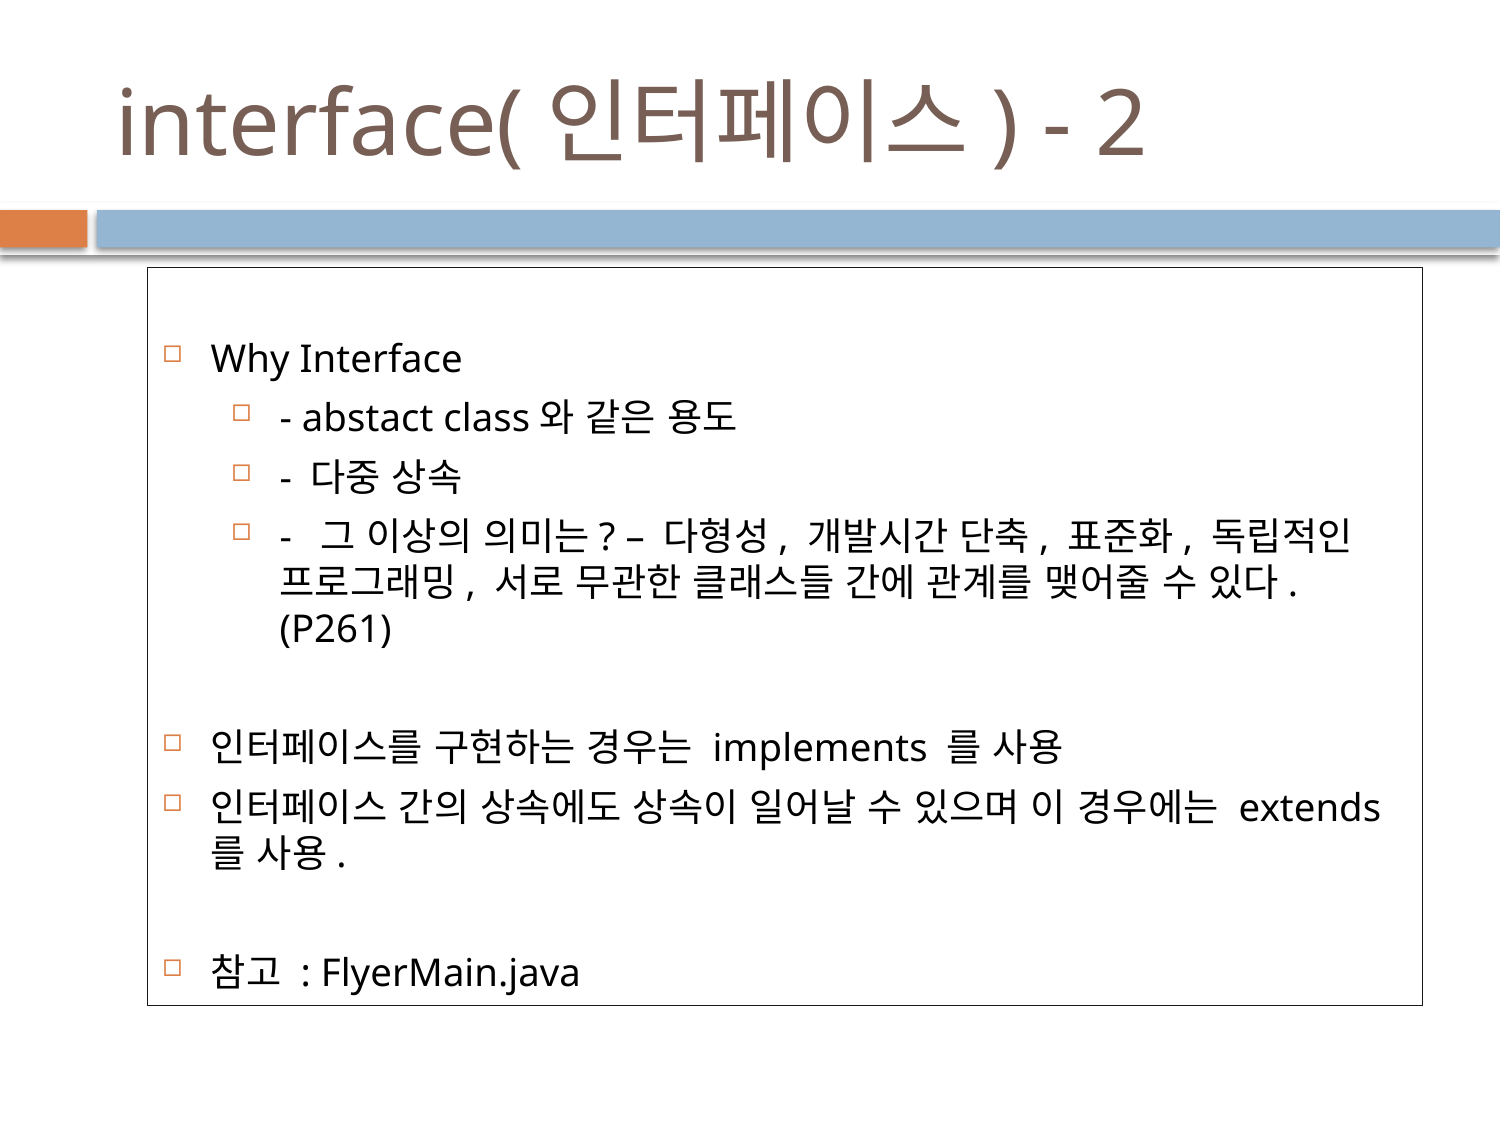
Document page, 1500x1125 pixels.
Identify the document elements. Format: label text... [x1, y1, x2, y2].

title interface(인터페이스) - 2 [100, 37, 1438, 200]
text_box Why Interface - abstact class와 같은 용도 - 다중 상속 - 그 이상의 의미는? – 다형성, 개발시간 단축, 표준화, 독립적인 프로그래밍, 서로 무관한 클래스들 간에 관계를 맺어줄 수 있다.(P261) 인터페이스를 구현하는 경우는 implements 를 사용 인터페이스 간의 상속에도 상속이 일어날 수 있으며 이 경우에는 extends를 사용. 참고 : FlyerMain.java [147, 267, 1423, 1006]
